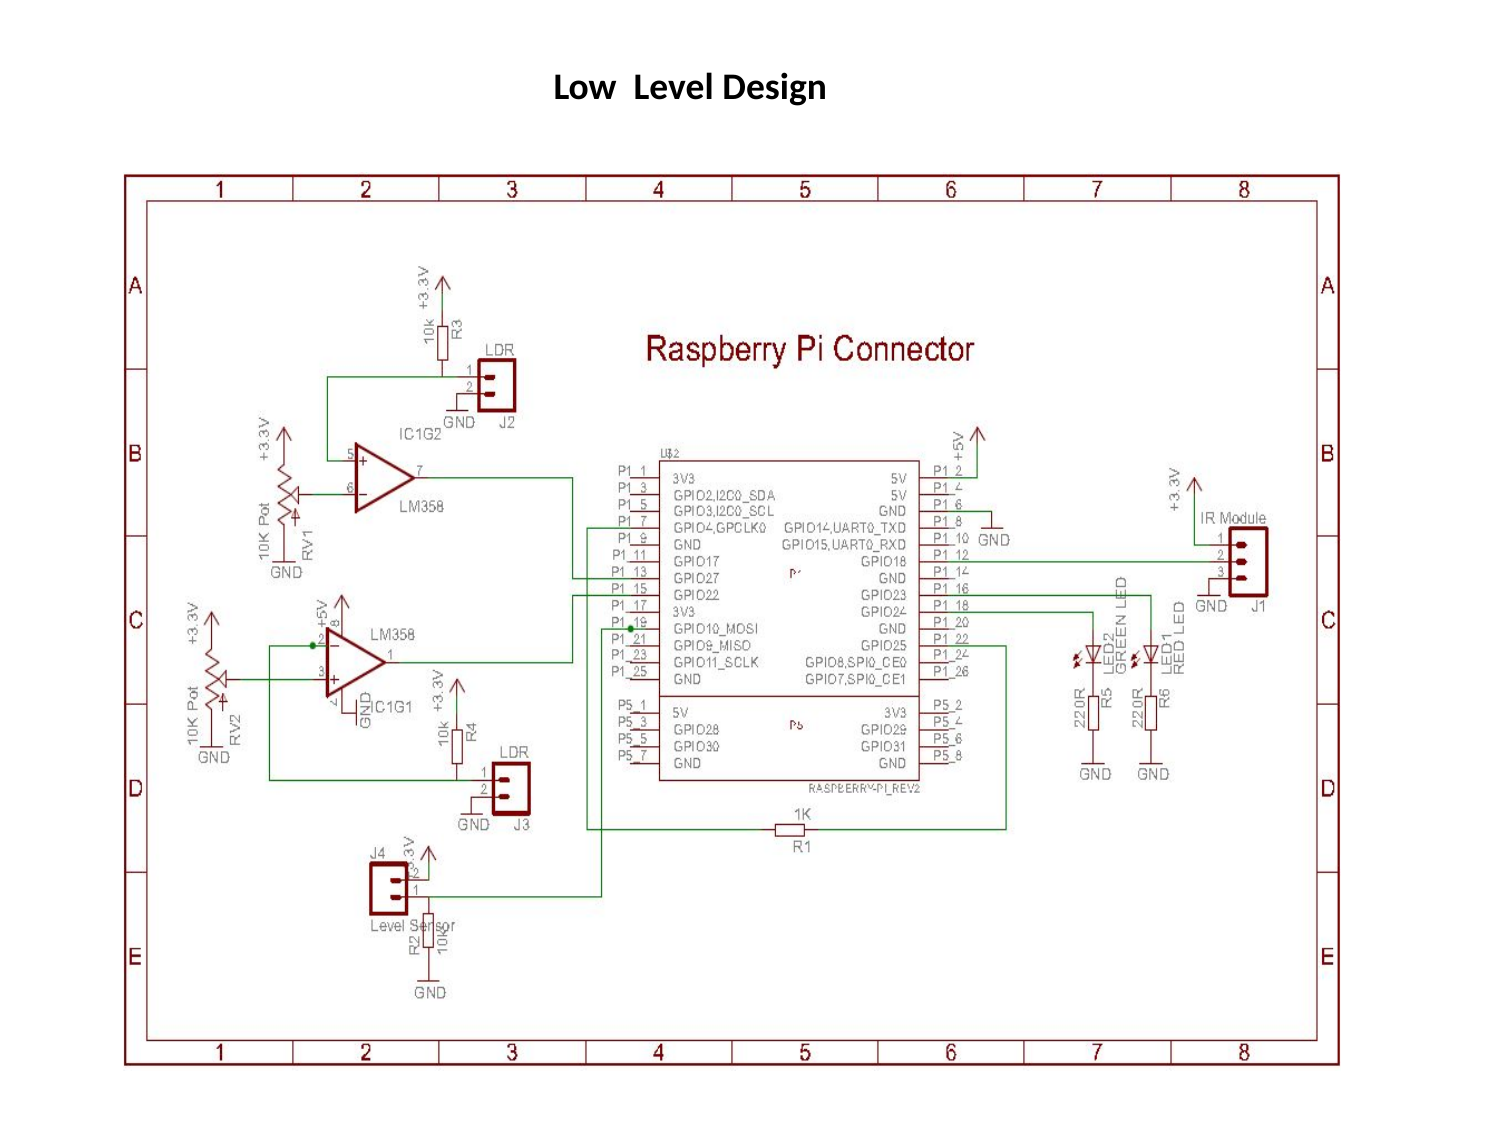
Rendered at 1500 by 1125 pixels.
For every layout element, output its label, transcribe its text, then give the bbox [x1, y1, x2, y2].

picture [123, 172, 1341, 1071]
text_box Low Level Design [538, 54, 851, 115]
